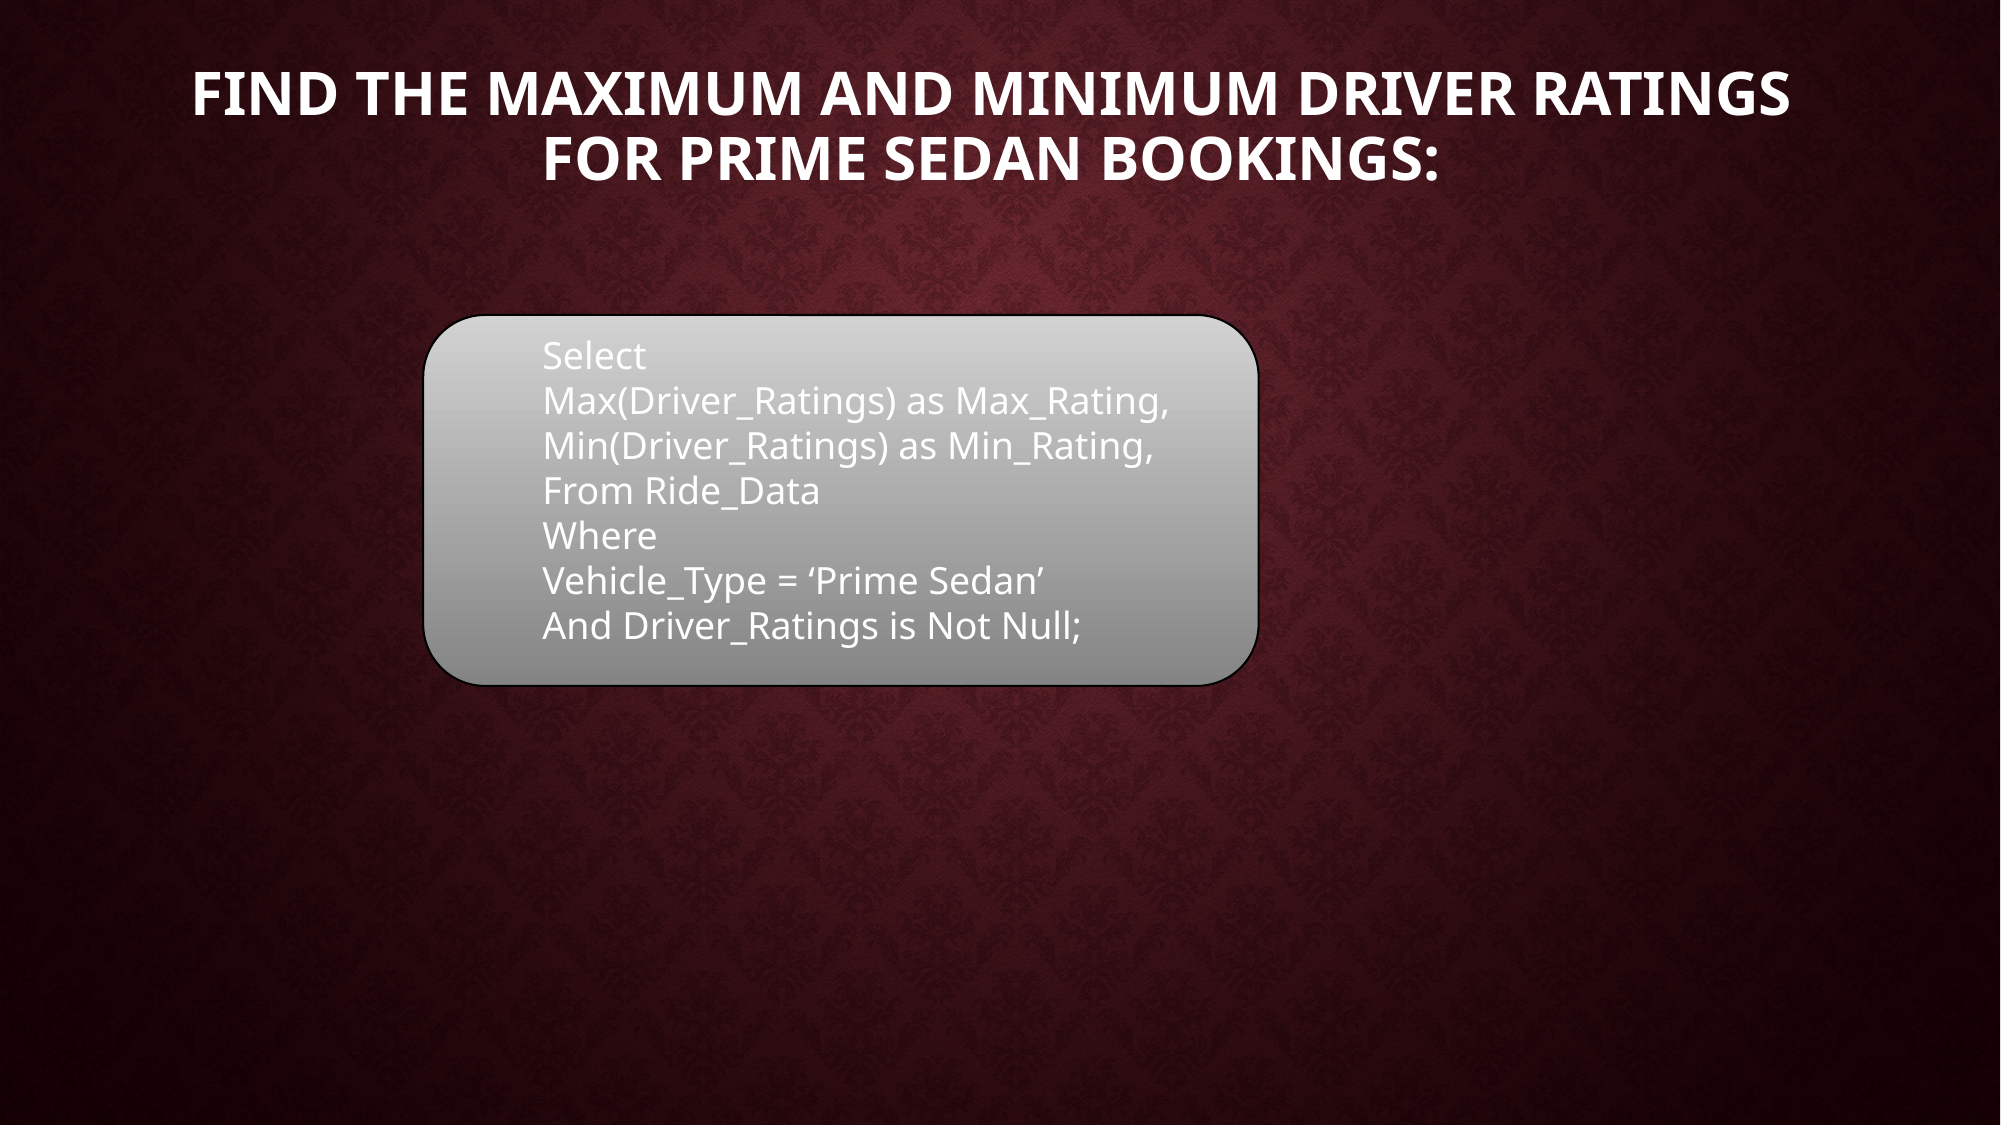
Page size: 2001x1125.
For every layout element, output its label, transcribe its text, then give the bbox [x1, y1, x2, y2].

text_box Select Max(Driver_Ratings) as Max_Rating, Min(Driver_Ratings) as Min_Rating, From Ride_Data Where Vehicle_Type = ‘Prime Sedan’ And Driver_Ratings is Not Null; [527, 324, 1199, 655]
text_box [422, 313, 1260, 687]
title Find the maximum and minimum driver ratings for prime sedan bookings: [116, 54, 1865, 275]
